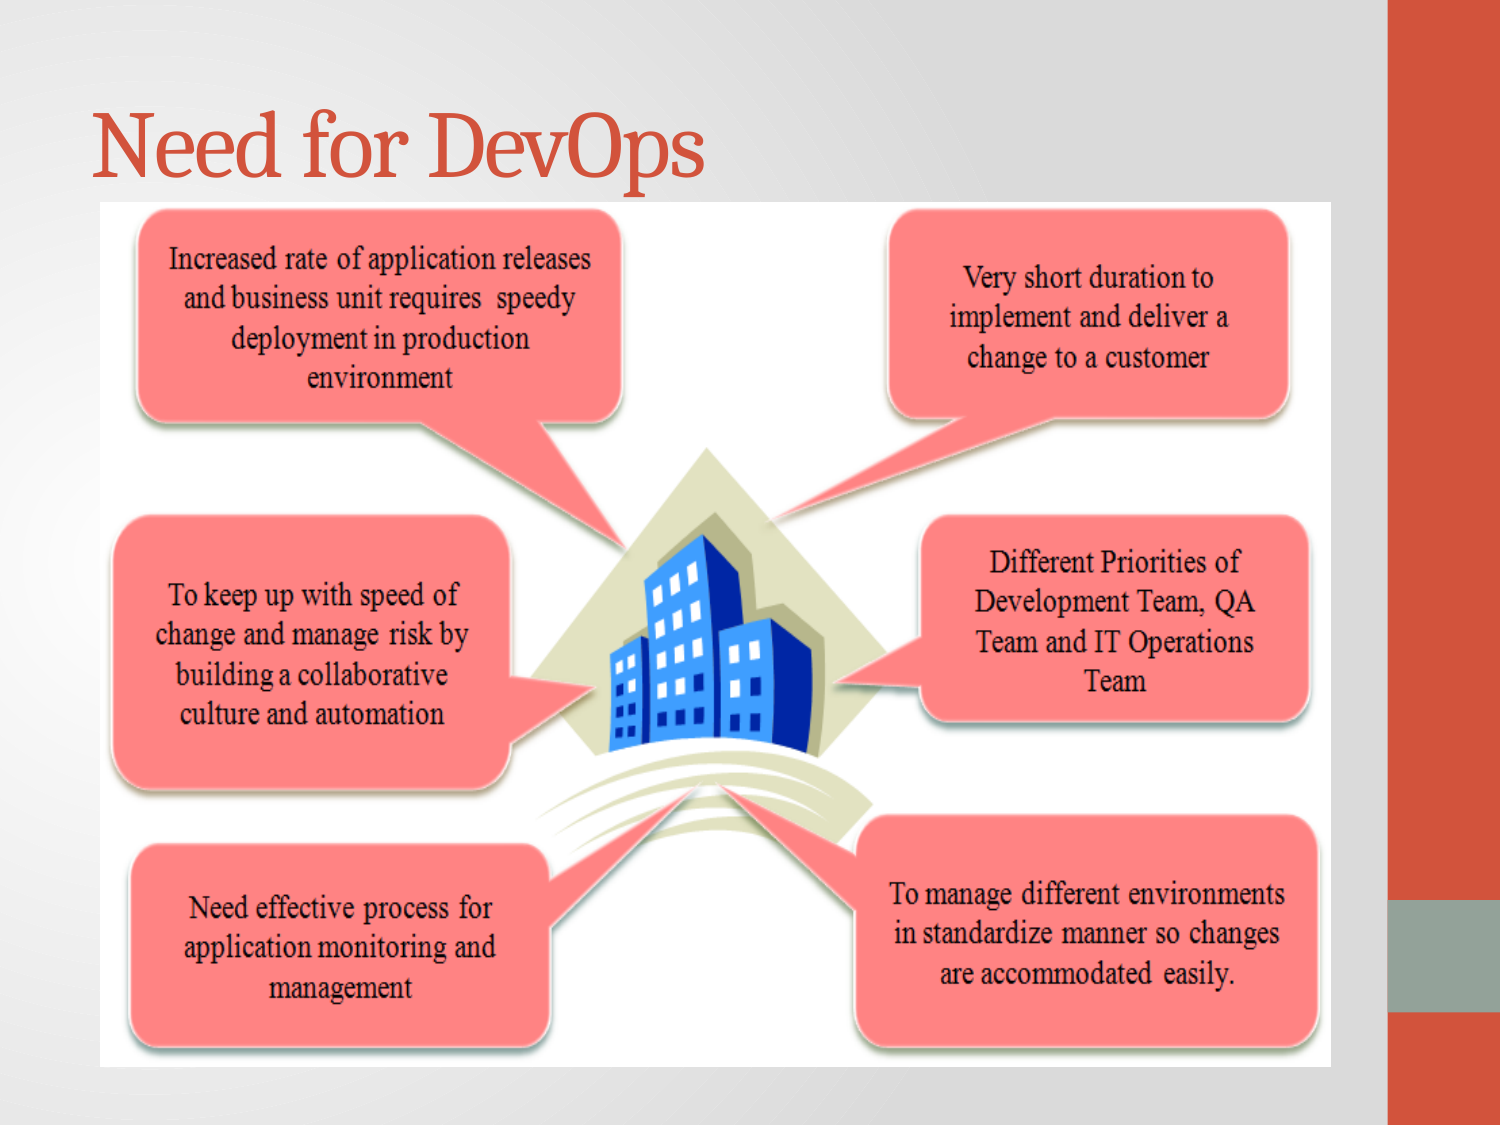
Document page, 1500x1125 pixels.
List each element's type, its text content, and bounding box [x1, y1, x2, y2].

picture [99, 201, 1332, 1067]
title Need for DevOps [75, 45, 1325, 233]
